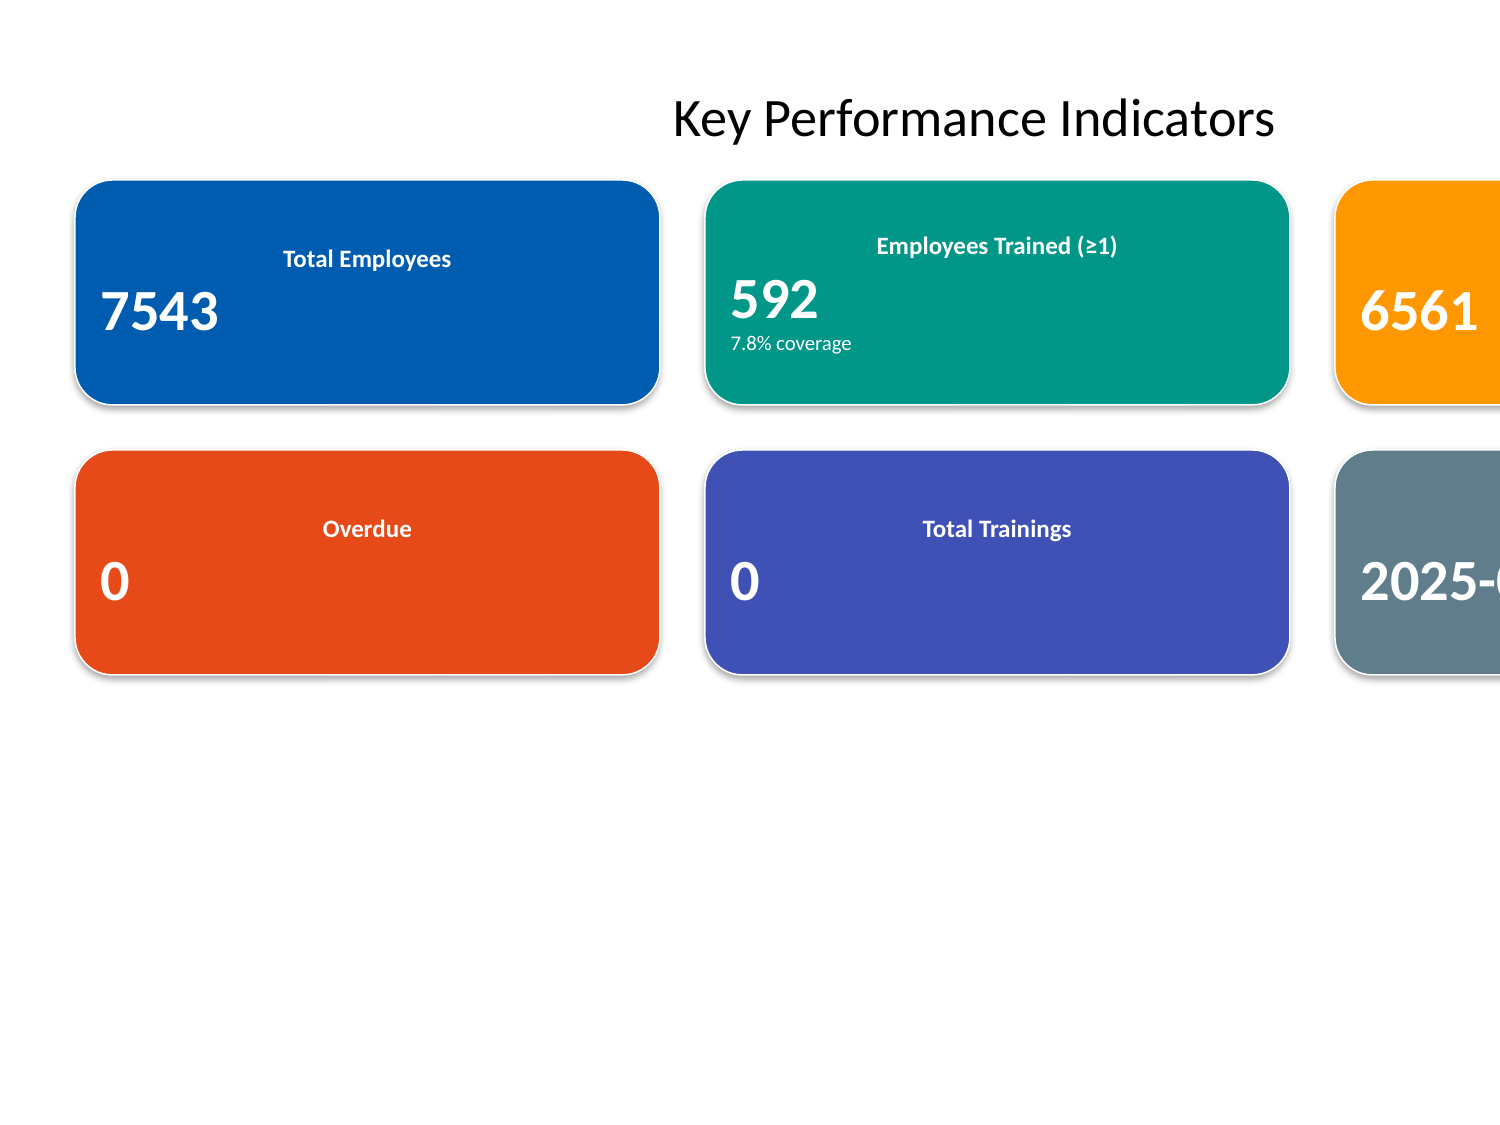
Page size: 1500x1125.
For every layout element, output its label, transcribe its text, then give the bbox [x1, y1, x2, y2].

text_box Employees Trained (≥1) 592 7.8% coverage [704, 179, 1291, 406]
text_box Overdue 0 [74, 449, 661, 676]
text_box Total Employees 7543 [74, 179, 661, 406]
text_box Data Date 2025-09-23 [1334, 449, 1500, 676]
text_box Due ≤ 30 days 6561 [1334, 179, 1500, 406]
text_box Total Trainings 0 [704, 449, 1291, 676]
text_box Key Performance Indicators [658, 74, 1292, 155]
